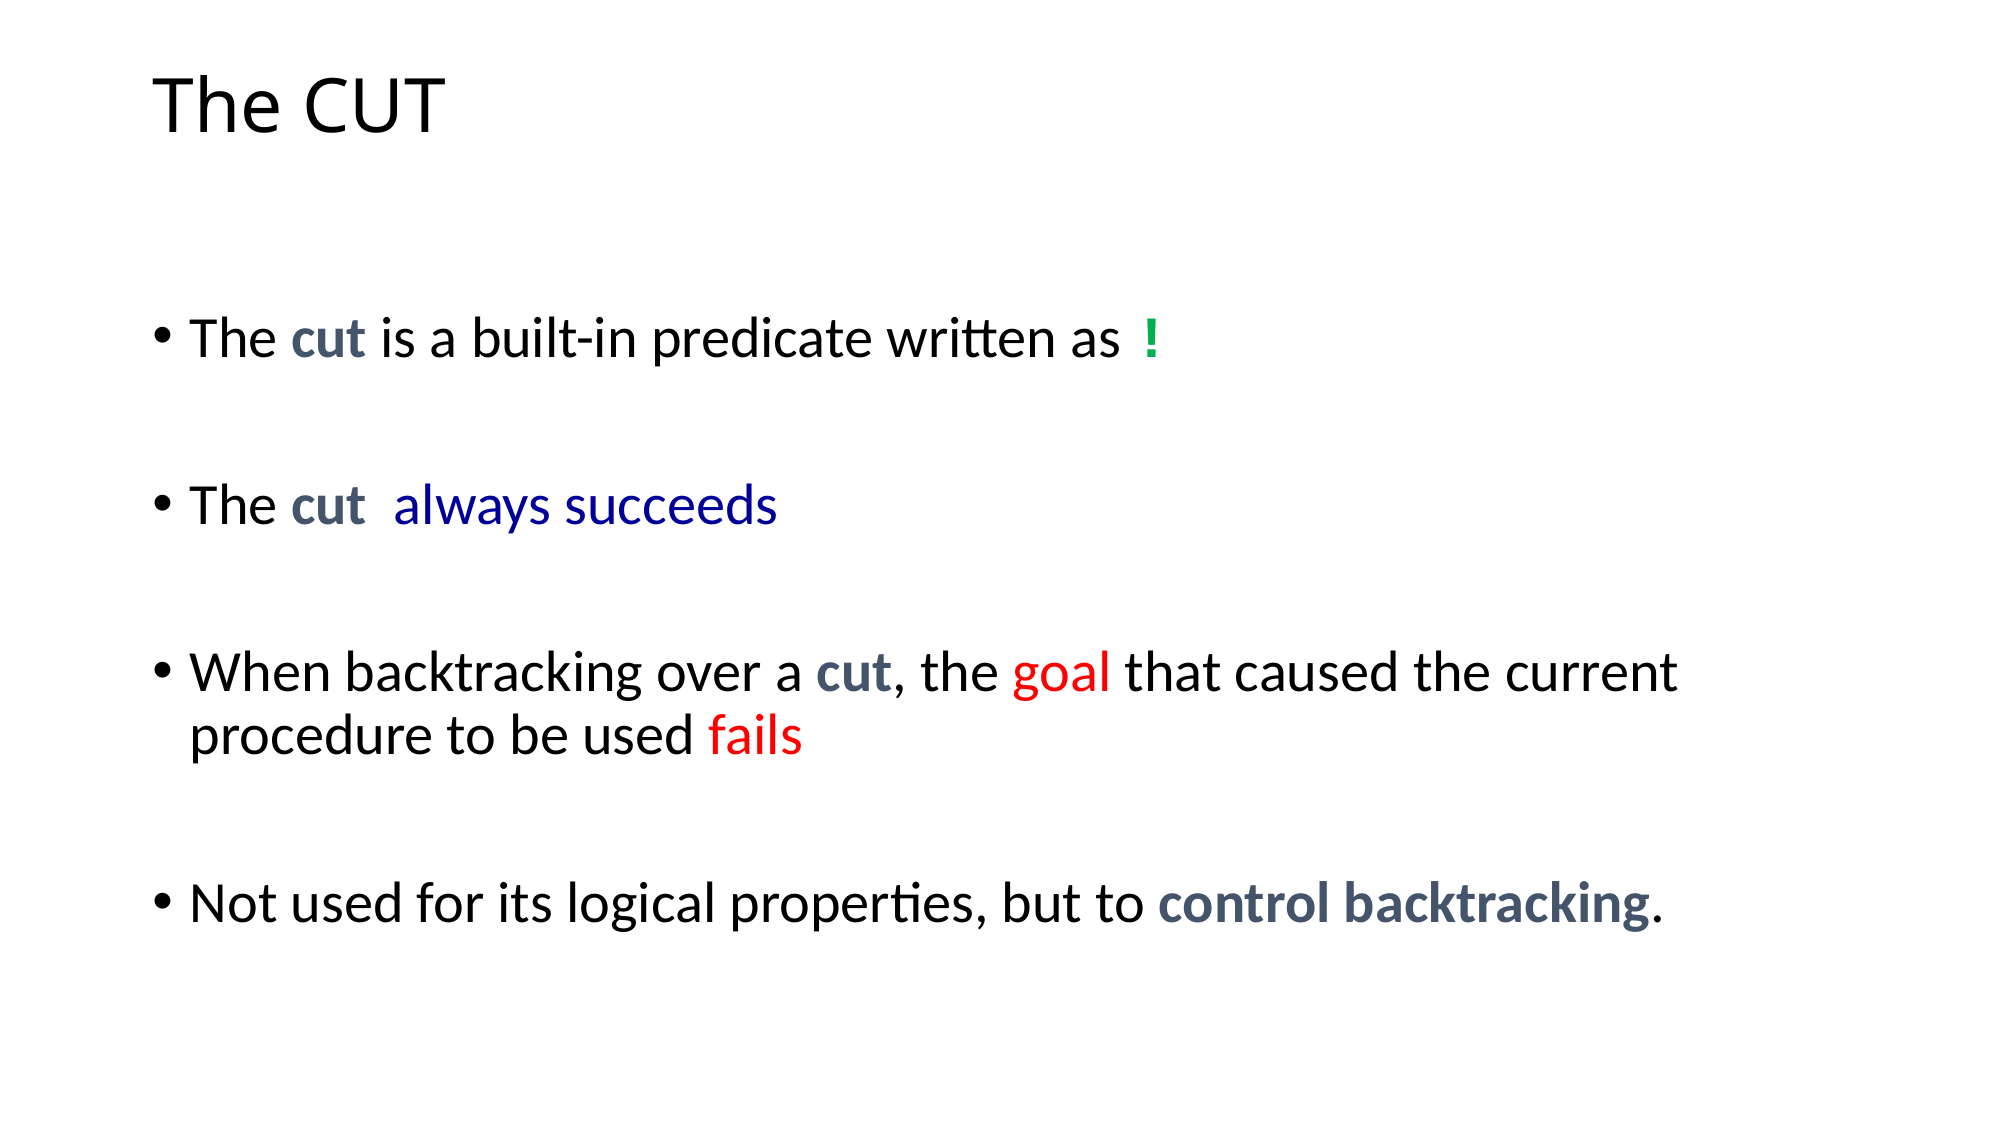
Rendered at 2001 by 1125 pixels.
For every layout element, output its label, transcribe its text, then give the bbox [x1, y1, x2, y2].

list The cut is a built-in predicate written as ! The cut always succeeds When backtracking over a cut, the goal that caused the current procedure to be used fails Not used for its logical properties, but to control backtracking. [137, 299, 1863, 1014]
title The CUT [137, 59, 1863, 278]
